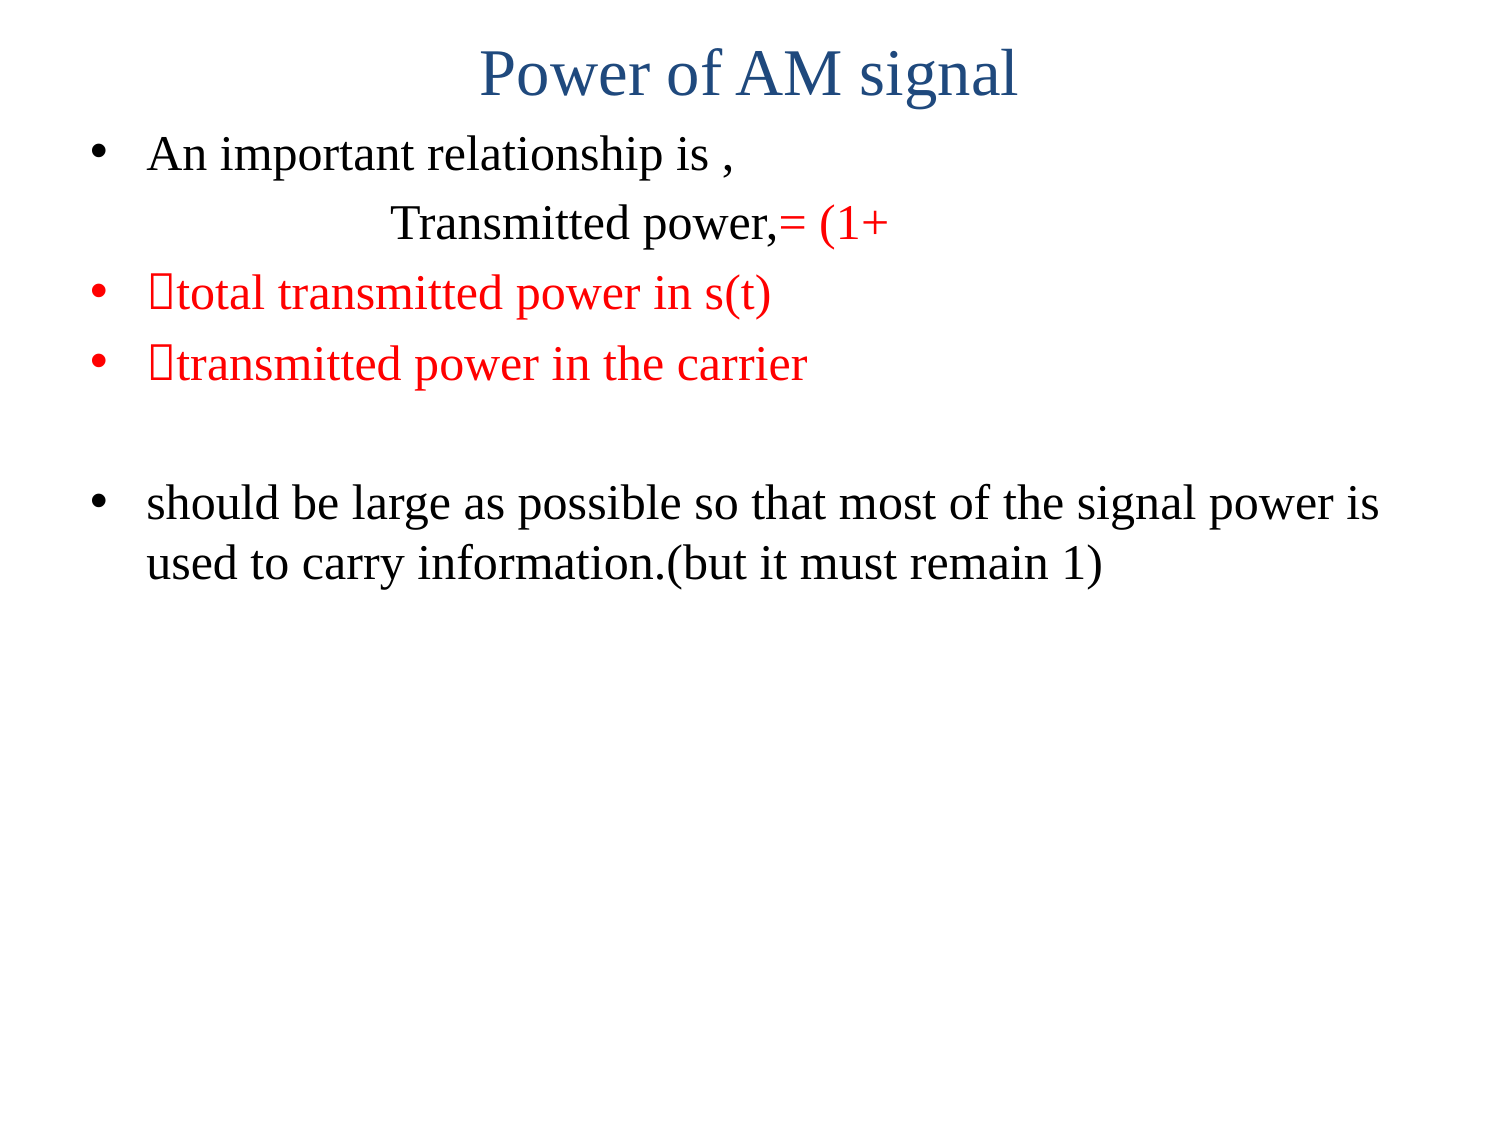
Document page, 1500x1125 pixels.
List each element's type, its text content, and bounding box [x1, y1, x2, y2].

title Power of AM signal [75, 0, 1425, 138]
